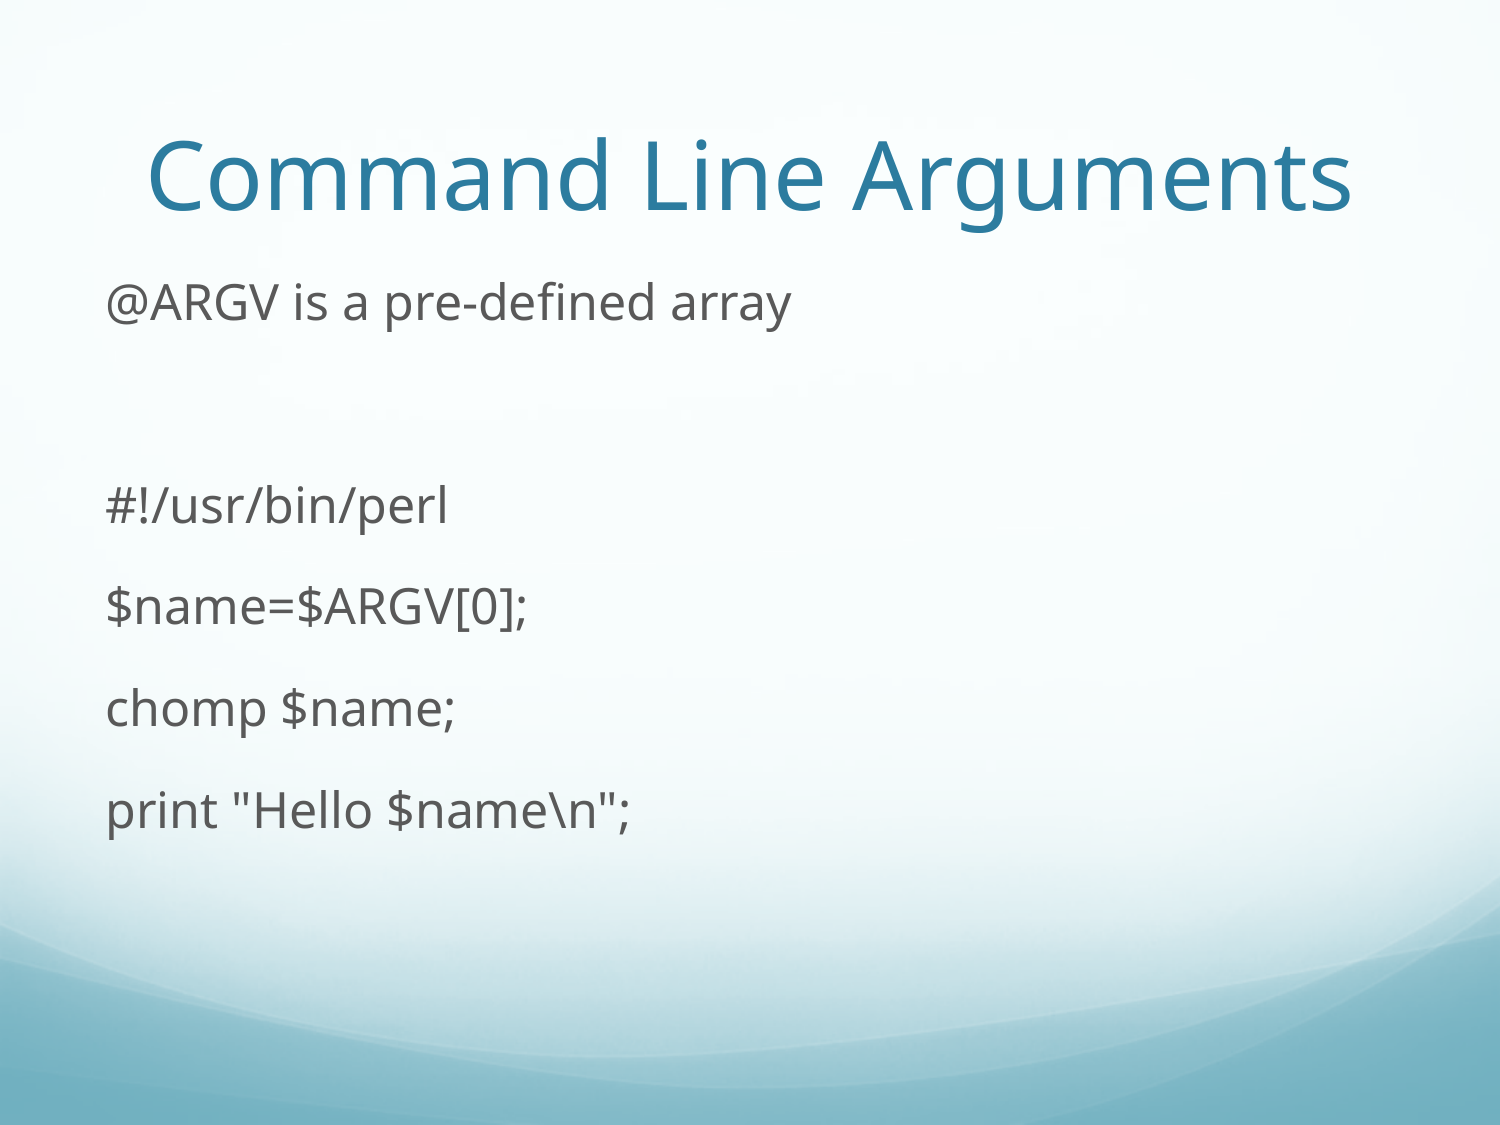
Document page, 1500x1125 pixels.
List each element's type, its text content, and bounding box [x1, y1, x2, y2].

list @ARGV is a pre-defined array #!/usr/bin/perl $name=$ARGV[0]; chomp $name; print "Hello $name\n"; [90, 262, 1410, 975]
title Command Line Arguments [90, 17, 1410, 237]
